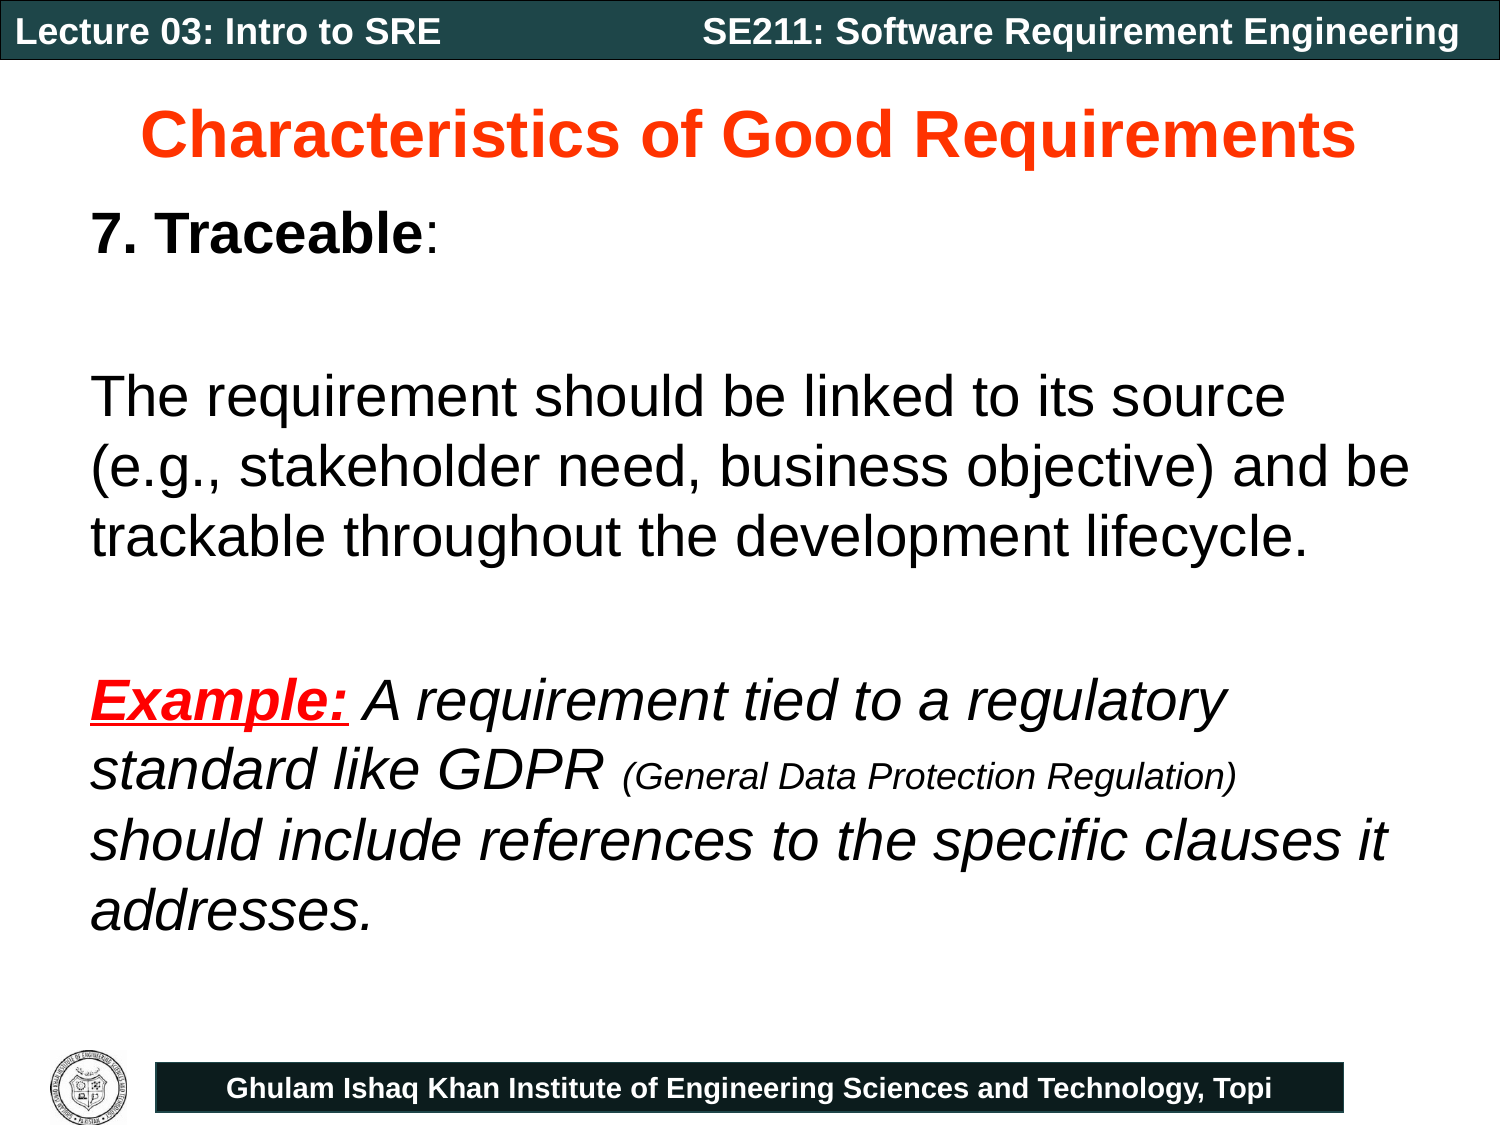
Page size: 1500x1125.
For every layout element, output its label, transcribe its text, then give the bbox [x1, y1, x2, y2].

list 7. Traceable: The requirement should be linked to its source (e.g., stakeholder need, business objective) and be trackable throughout the development lifecycle. Example: A requirement tied to a regulatory standard like GDPR (General Data Protection Regulation) should include references to the specific clauses it addresses. [75, 187, 1438, 1050]
picture [50, 1050, 127, 1125]
title Characteristics of Good Requirements [0, 62, 1500, 200]
